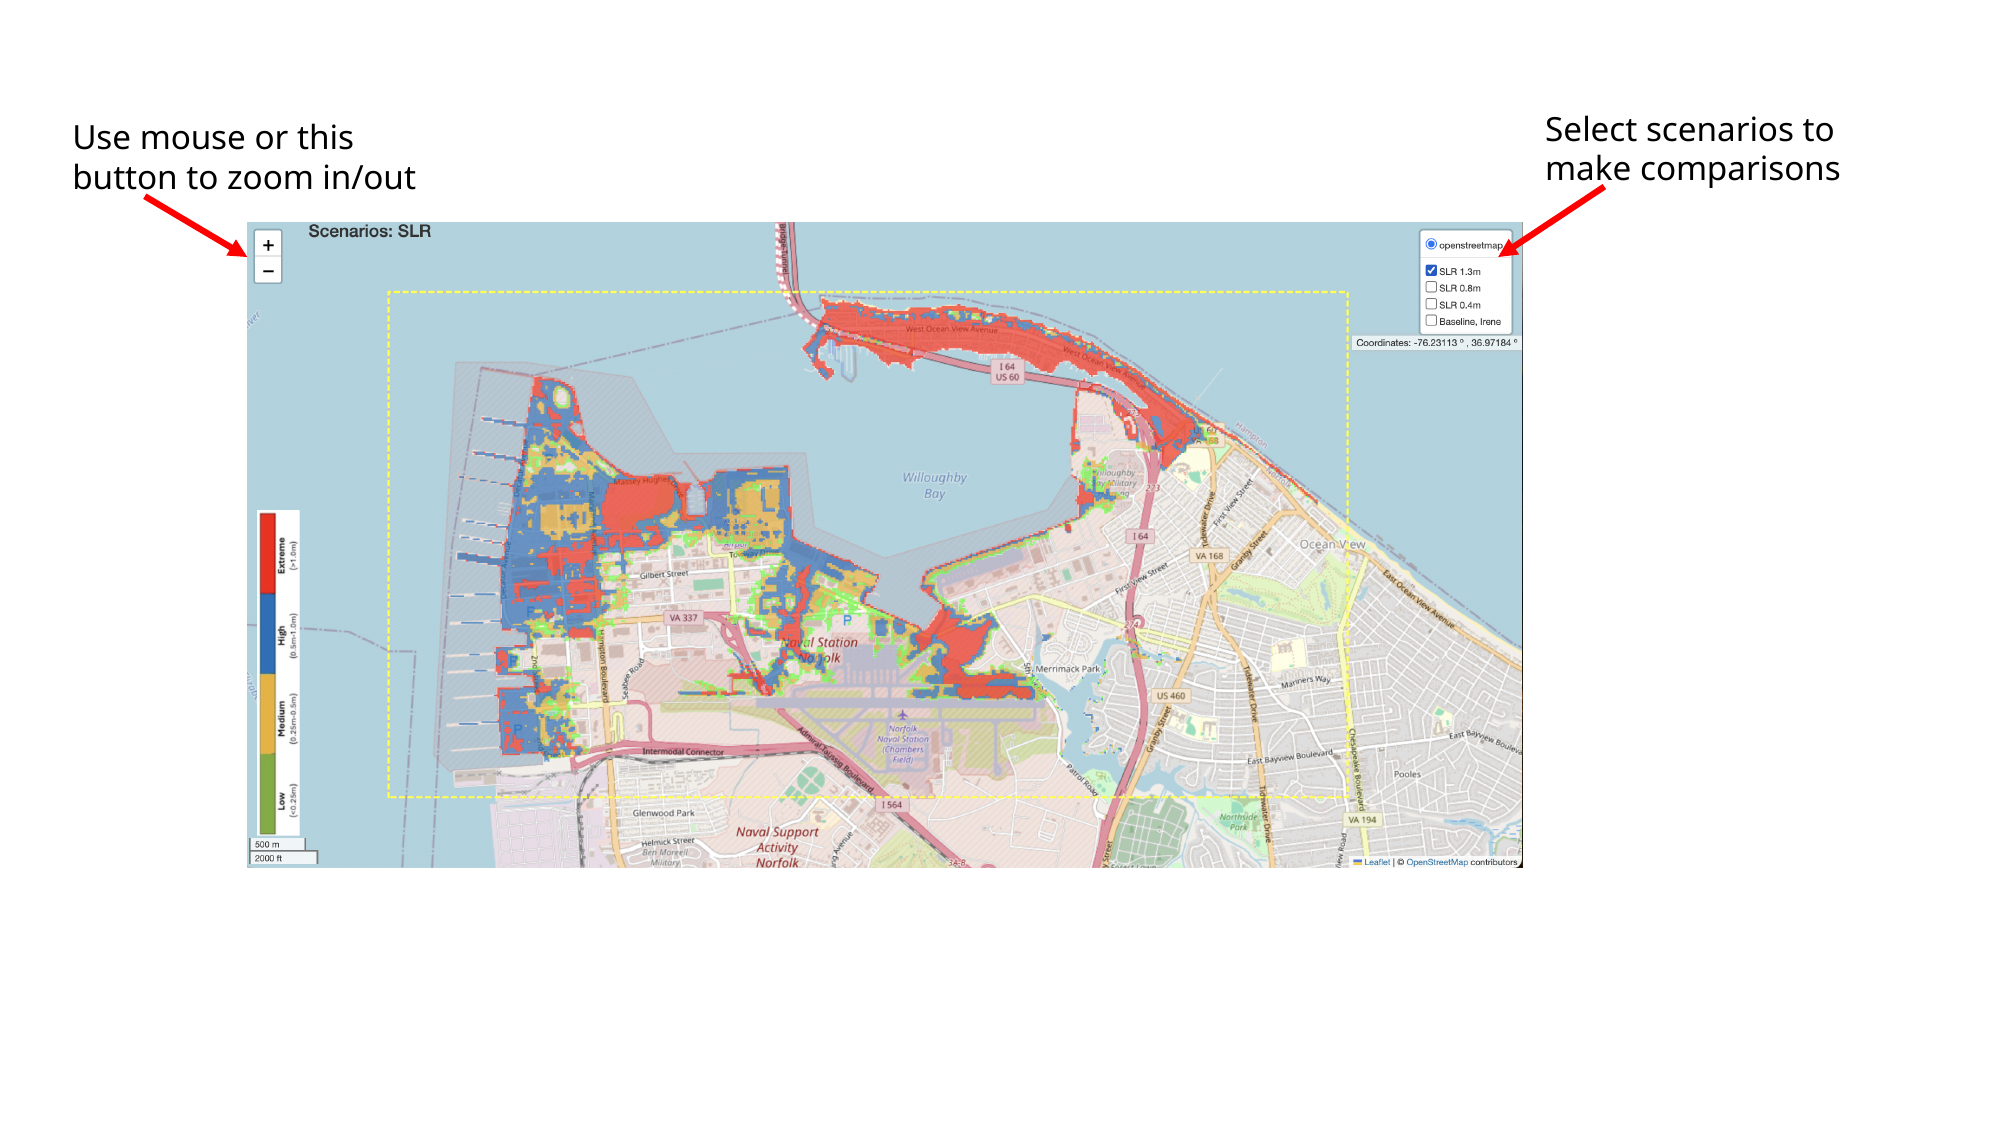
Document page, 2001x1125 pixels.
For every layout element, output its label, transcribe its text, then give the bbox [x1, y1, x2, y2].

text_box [144, 195, 248, 258]
picture [246, 221, 1523, 869]
text_box Use mouse or this button to zoom in/out [57, 108, 437, 204]
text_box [1497, 186, 1605, 258]
text_box Select scenarios to make comparisons [1530, 100, 1910, 195]
